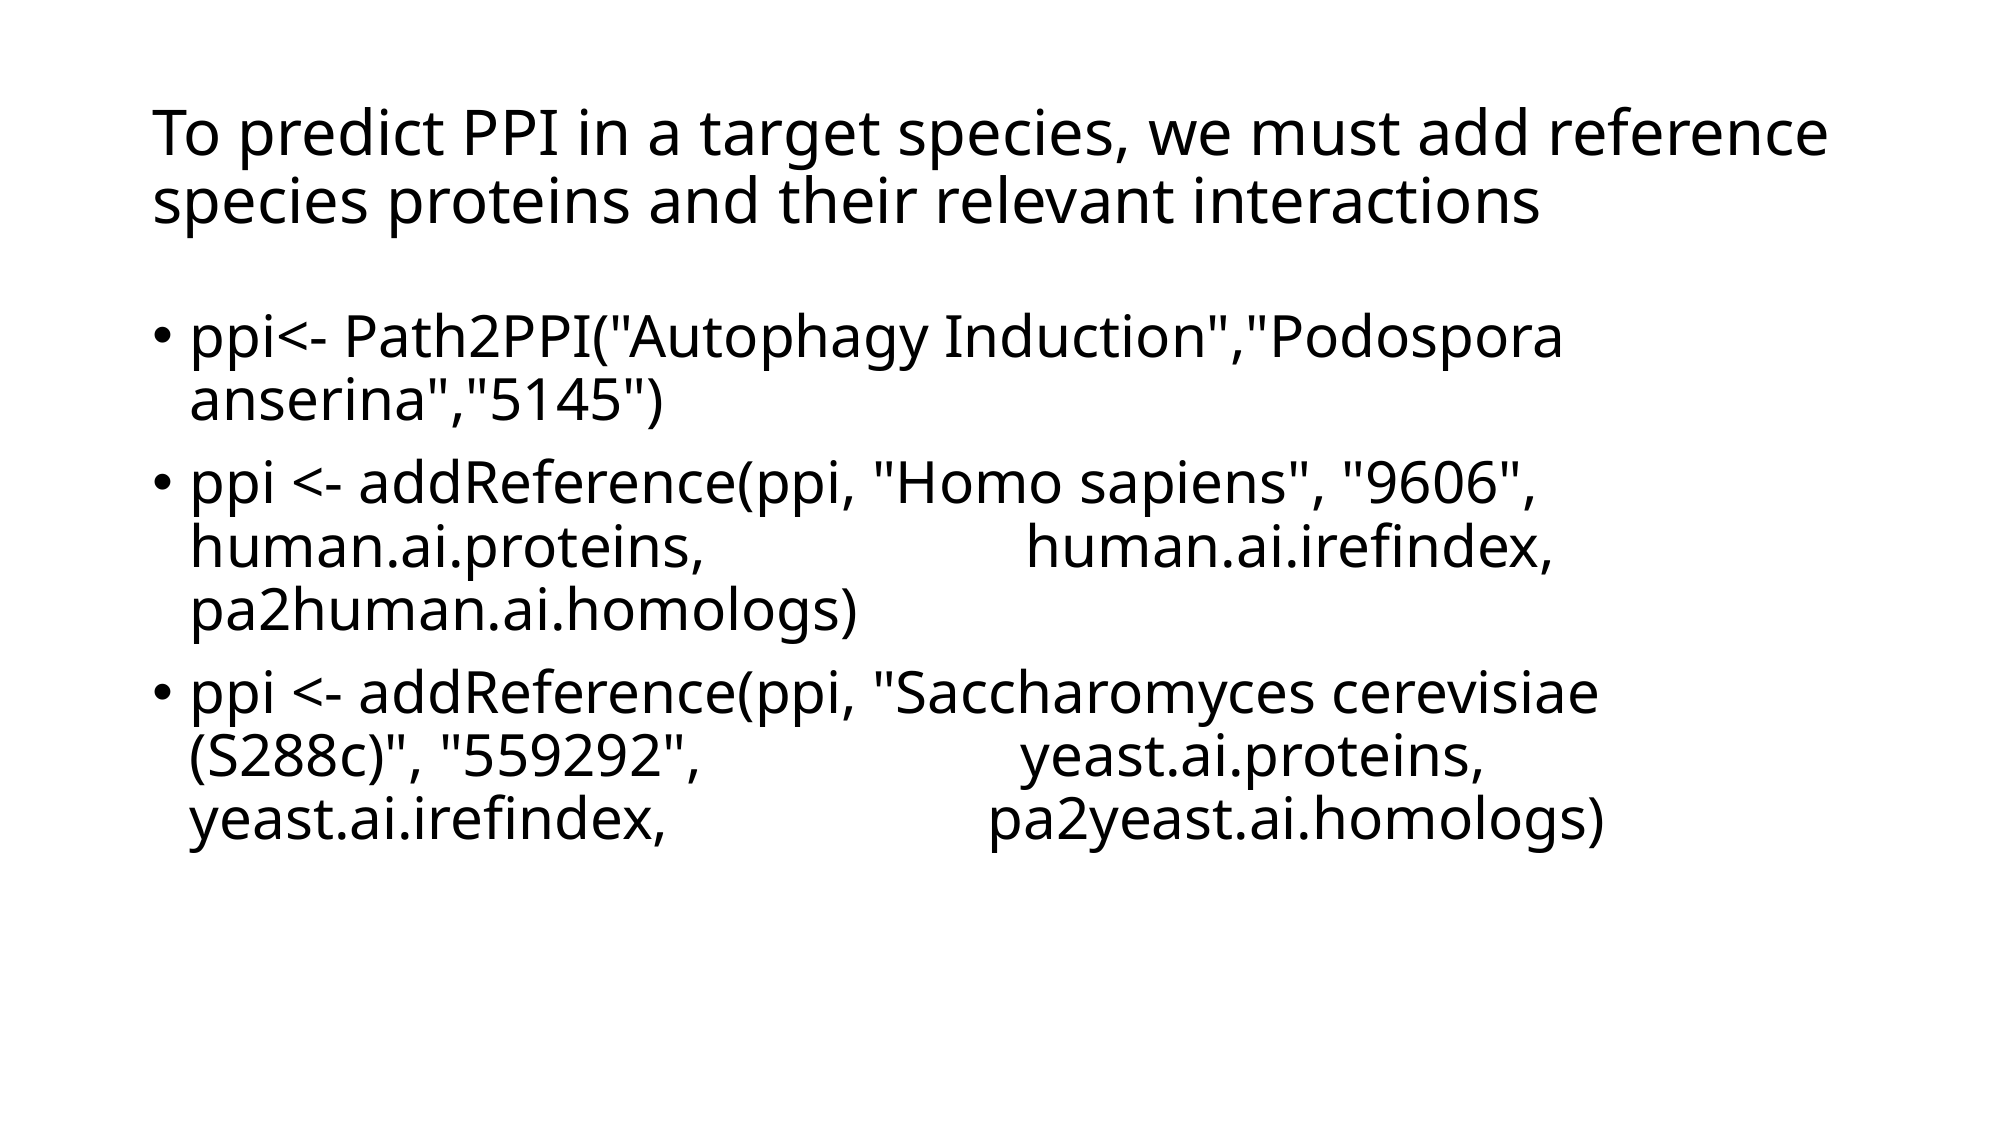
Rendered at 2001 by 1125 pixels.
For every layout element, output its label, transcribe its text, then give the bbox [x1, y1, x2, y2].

list ppi<- Path2PPI("Autophagy Induction","Podospora anserina","5145") ppi <- addReference(ppi, "Homo sapiens", "9606", human.ai.proteins, human.ai.irefindex, pa2human.ai.homologs) ppi <- addReference(ppi, "Saccharomyces cerevisiae (S288c)", "559292", yeast.ai.proteins, yeast.ai.irefindex, pa2yeast.ai.homologs) [137, 299, 1863, 1014]
title To predict PPI in a target species, we must add reference species proteins and their relevant interactions [137, 59, 1863, 278]
